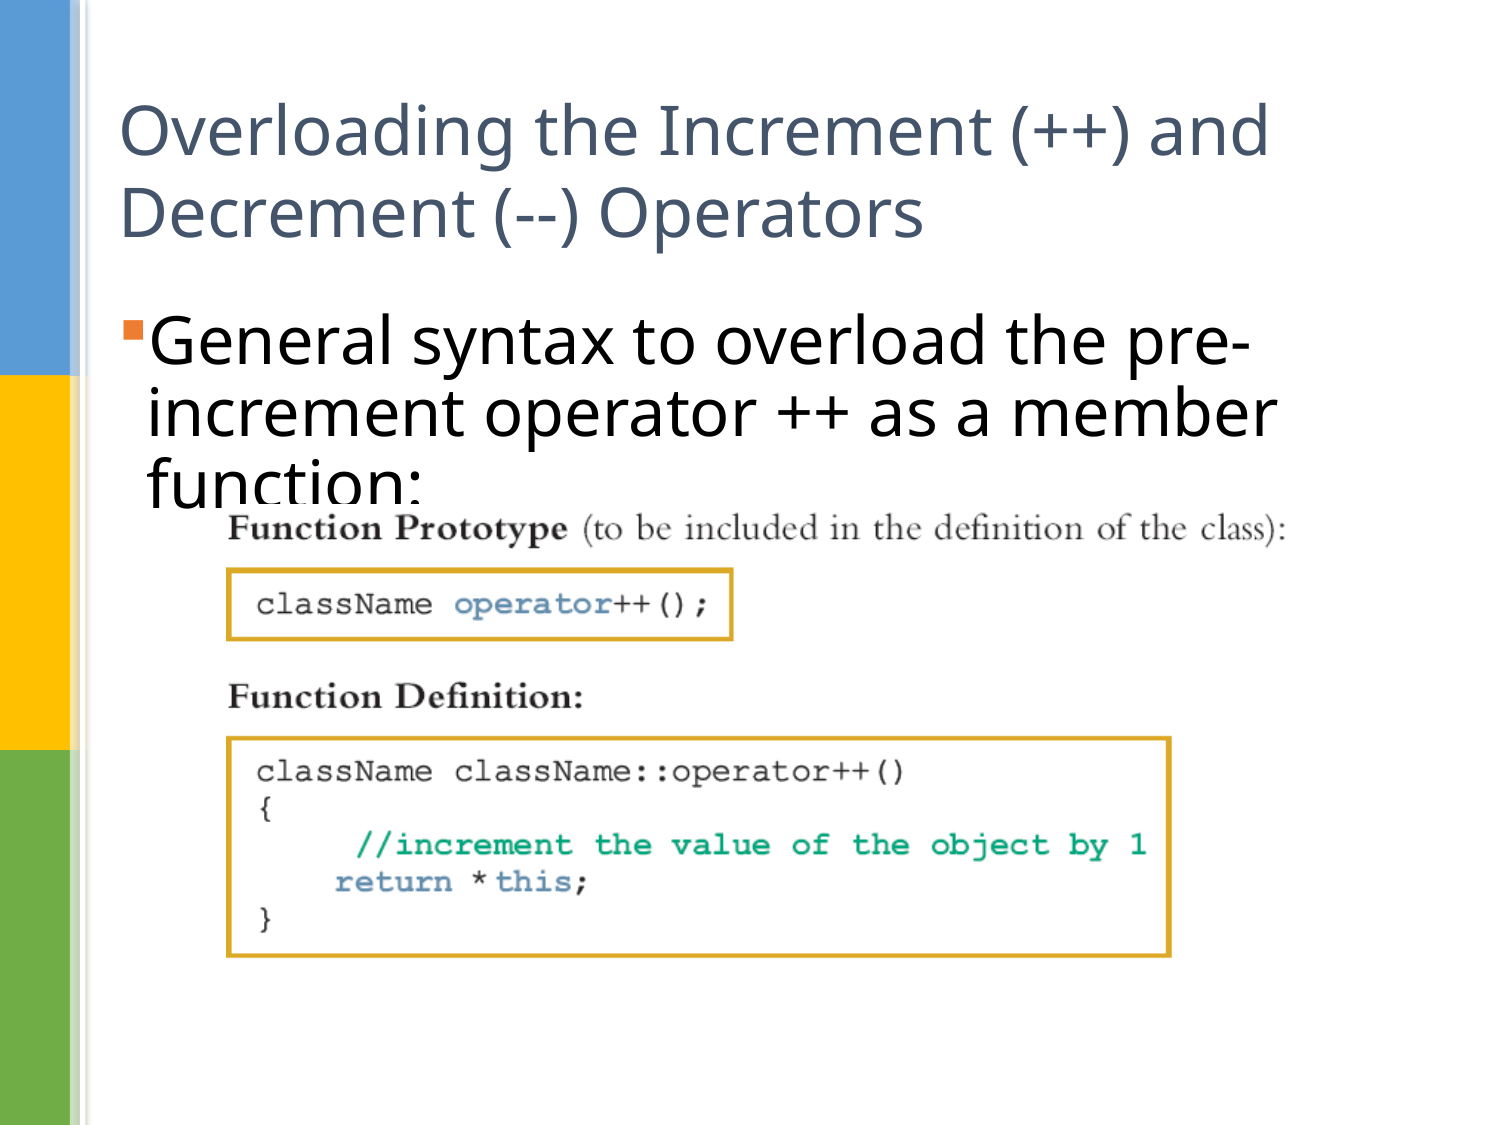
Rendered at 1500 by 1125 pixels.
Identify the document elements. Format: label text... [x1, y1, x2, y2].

picture [225, 504, 1288, 963]
list General syntax to overload the pre-increment operator ++ as a member function: [103, 299, 1397, 1014]
title Overloading the Increment (++) and Decrement (--) Operators [103, 59, 1397, 278]
